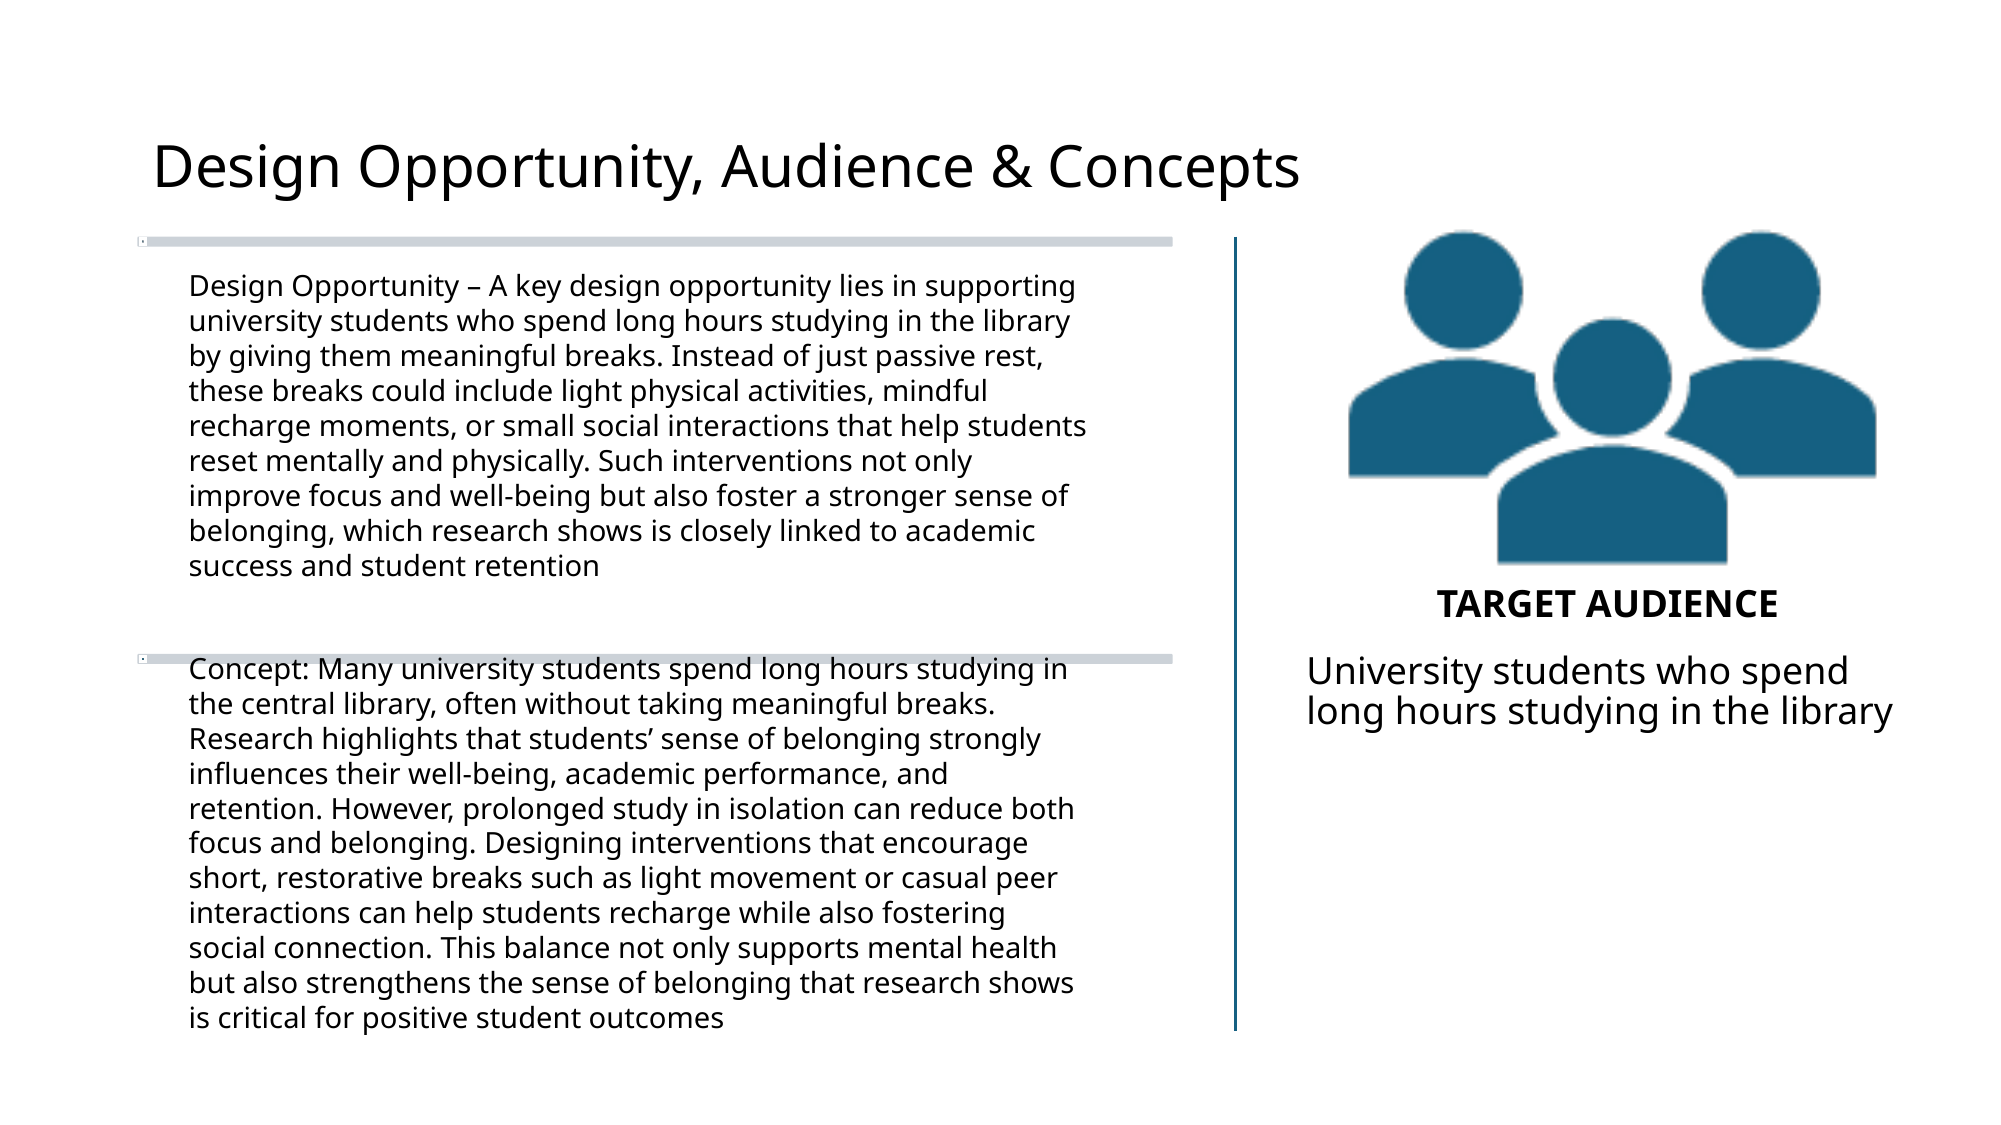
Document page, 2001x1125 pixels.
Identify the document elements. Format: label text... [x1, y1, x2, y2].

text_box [136, 236, 1174, 1032]
title Design Opportunity, Audience & Concepts [137, 59, 1863, 278]
list University students who spend long hours studying in the library [1291, 644, 1935, 749]
picture [1315, 101, 1911, 697]
